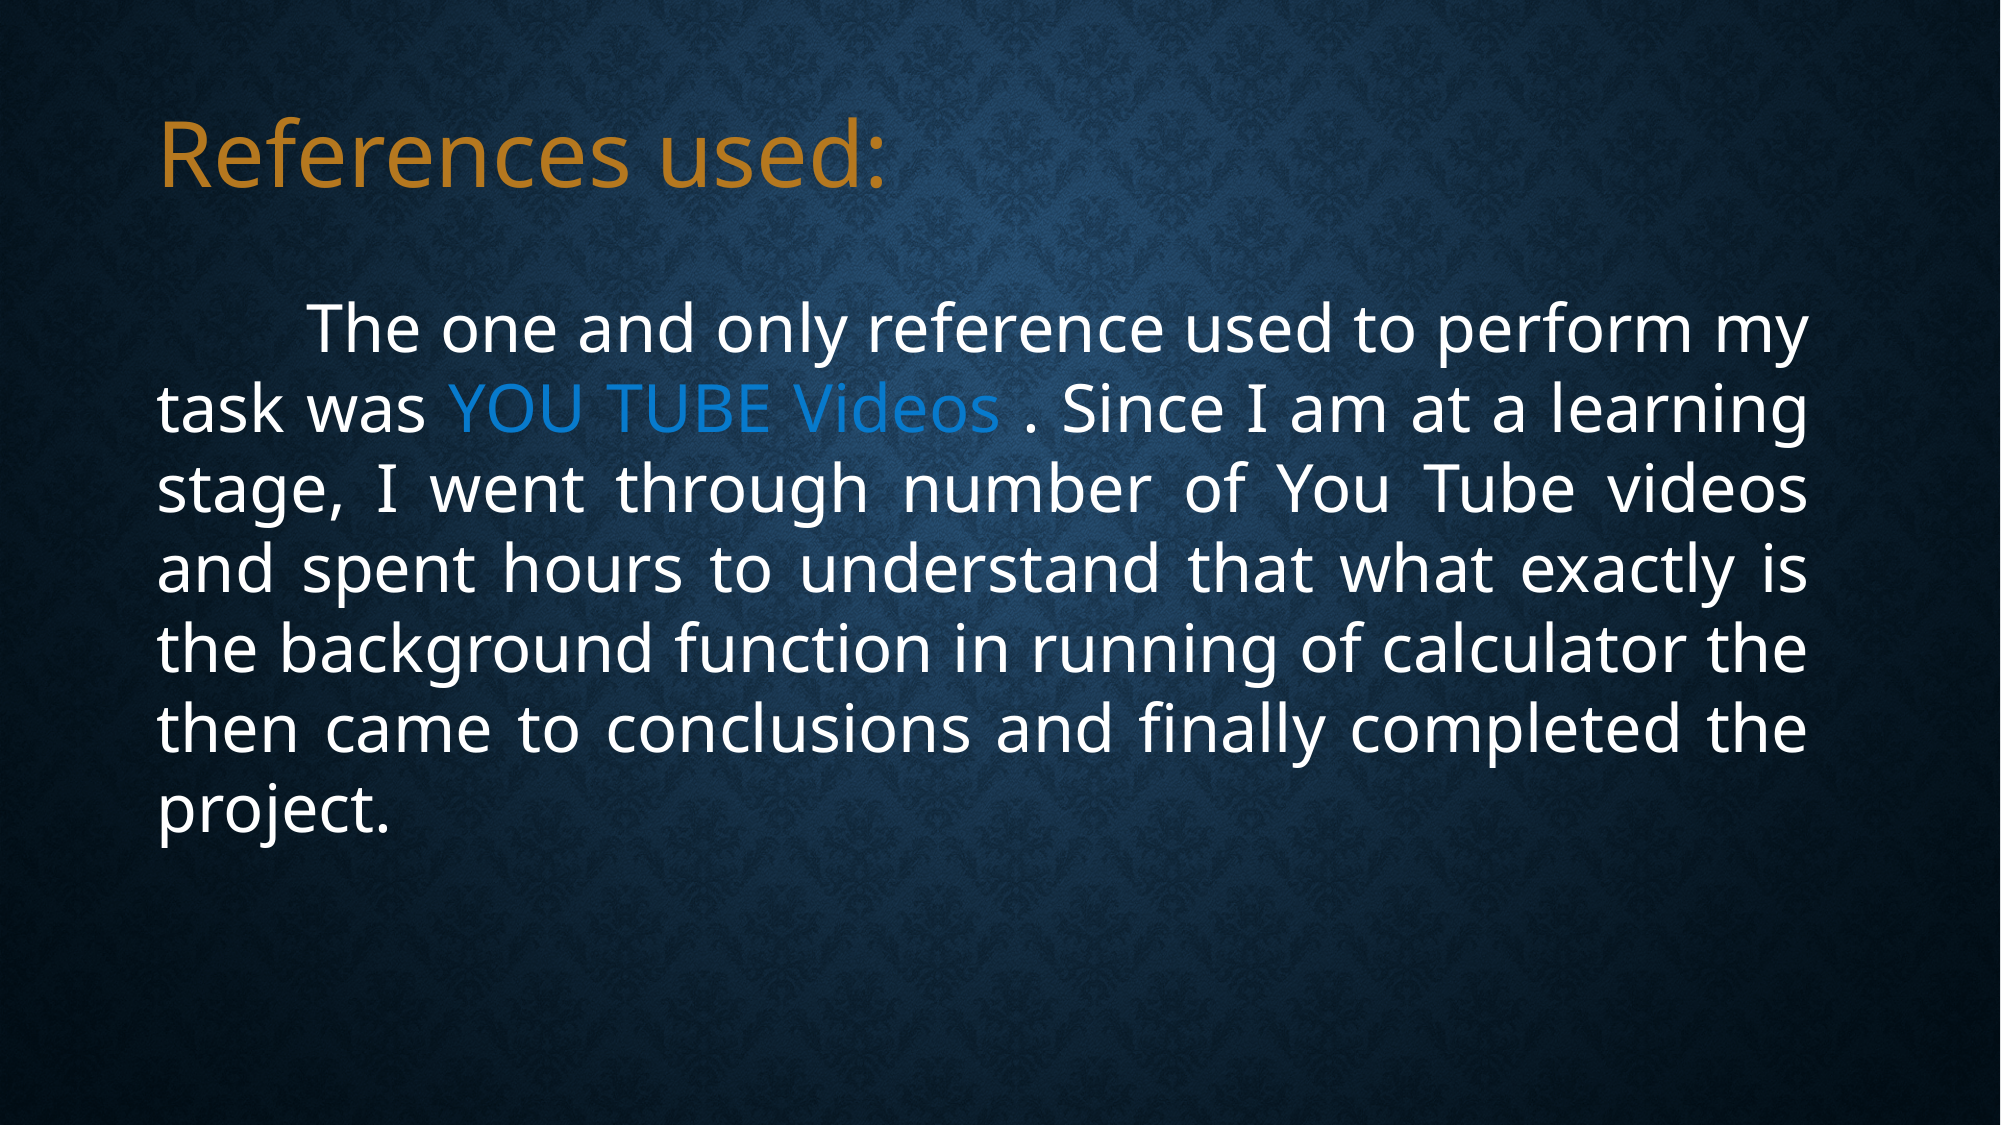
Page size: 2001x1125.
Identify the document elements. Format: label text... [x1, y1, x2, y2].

text_box References used: The one and only reference used to perform my task was YOU TUBE Videos . Since I am at a learning stage, I went through number of You Tube videos and spent hours to understand that what exactly is the background function in running of calculator the then came to conclusions and finally completed the project. [141, 88, 1827, 853]
